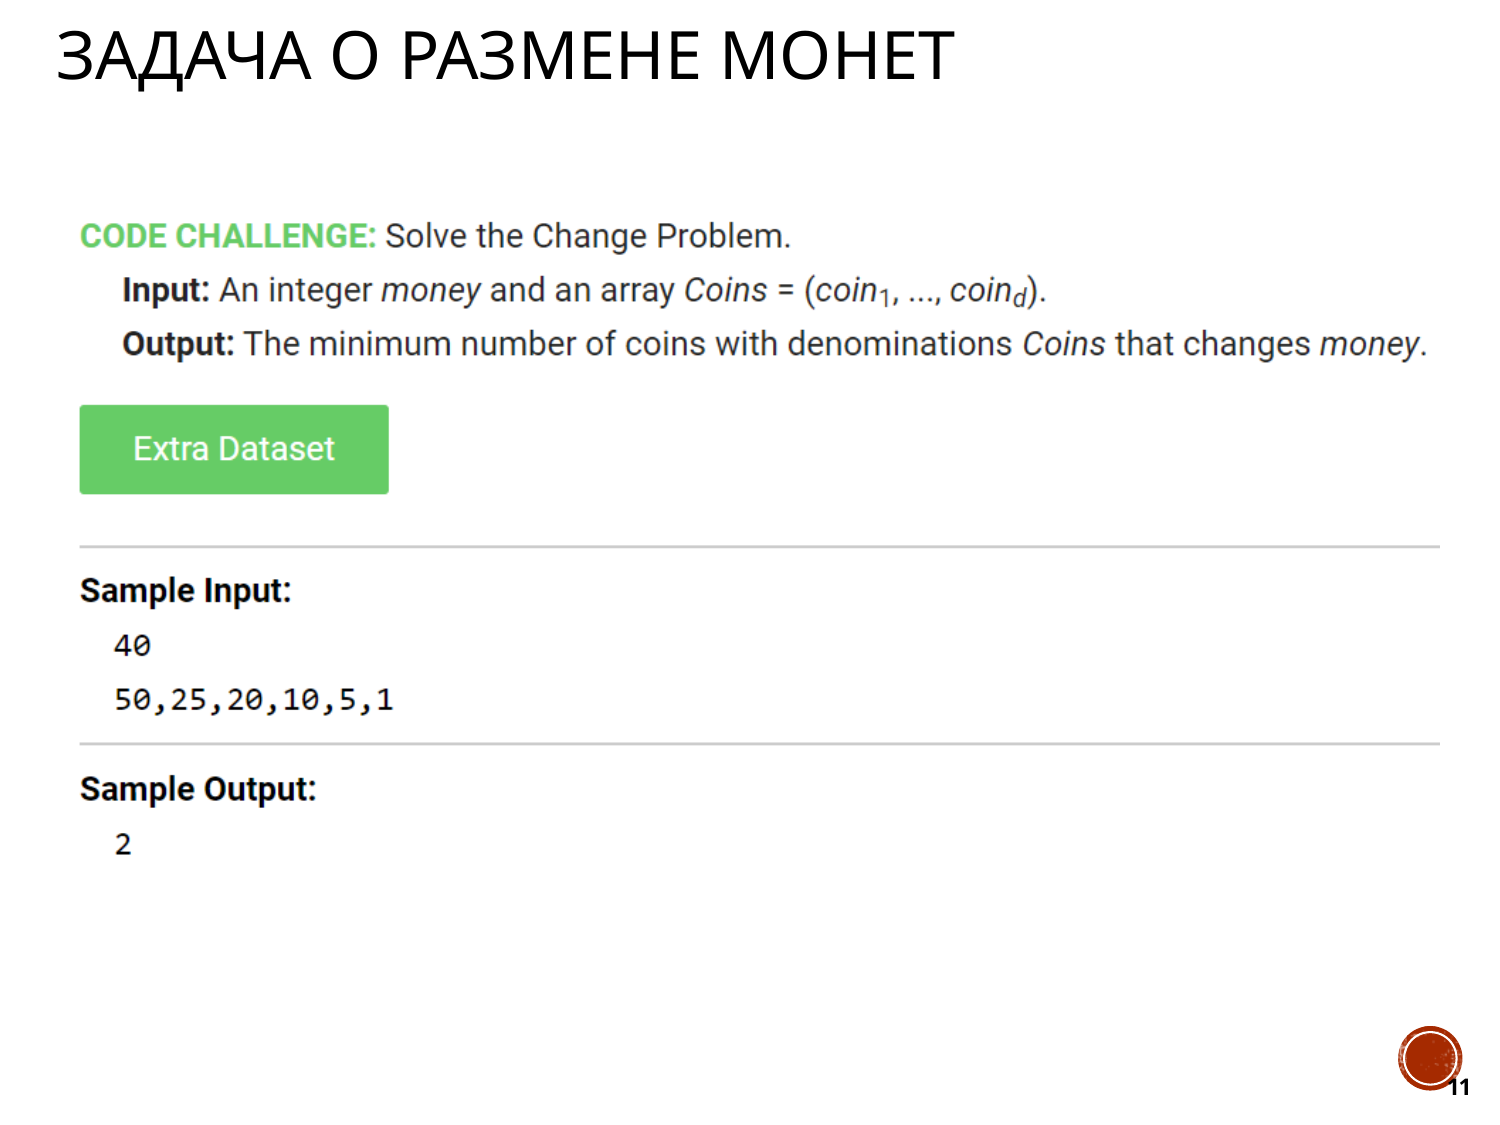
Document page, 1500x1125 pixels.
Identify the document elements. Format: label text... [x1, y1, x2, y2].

slide_number 11 [1419, 1051, 1500, 1125]
picture [61, 208, 1439, 892]
title Задача о размене монет [41, 7, 1436, 109]
